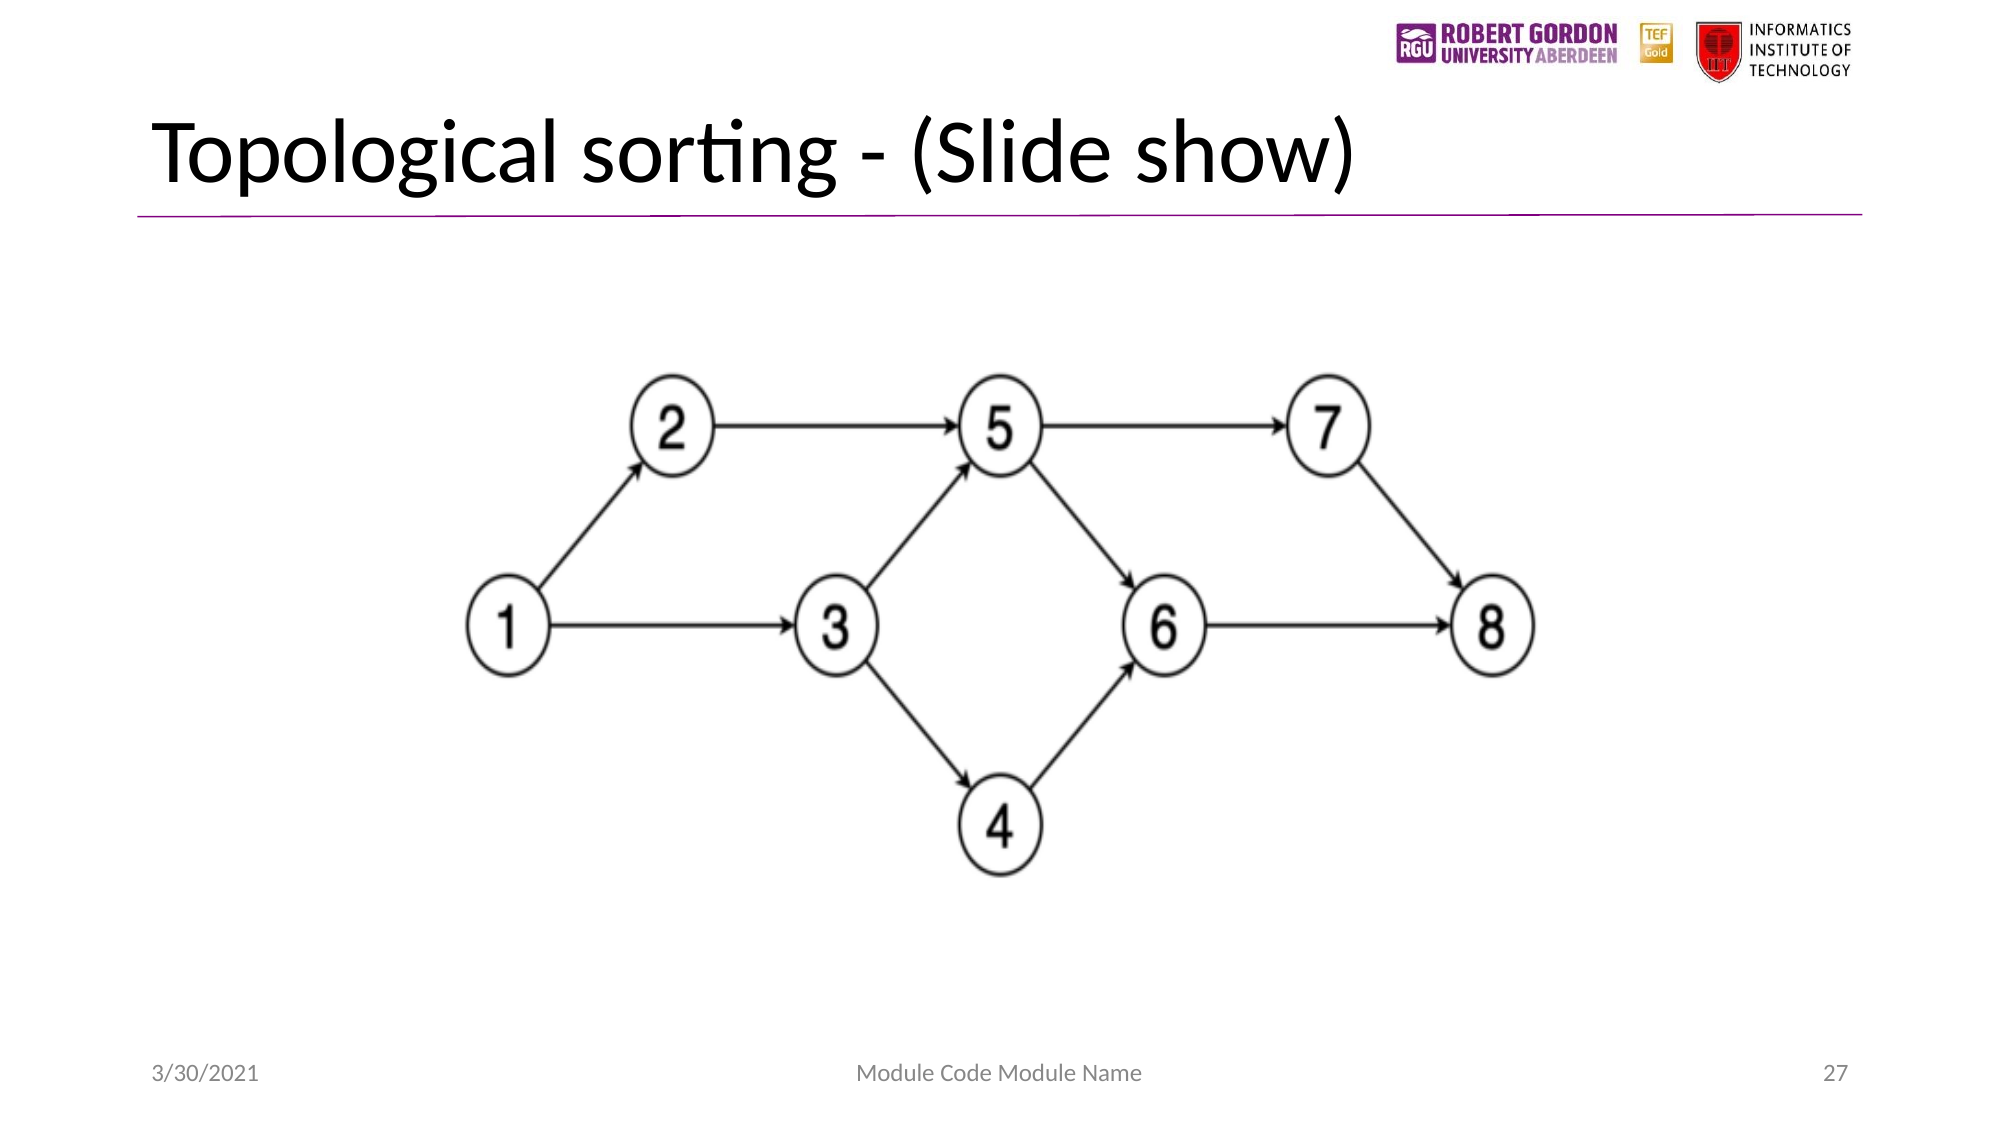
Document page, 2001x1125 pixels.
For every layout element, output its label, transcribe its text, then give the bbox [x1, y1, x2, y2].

footer 3/30/2021 [149, 1060, 262, 1125]
slide_number Module Code Module Name [854, 1060, 1146, 1125]
picture [1693, 15, 1853, 86]
picture [1387, 16, 1683, 70]
title Topological sorting - (Slide show) [149, 88, 1600, 279]
slide_number 27 [1816, 1060, 1855, 1125]
picture [424, 337, 1577, 914]
